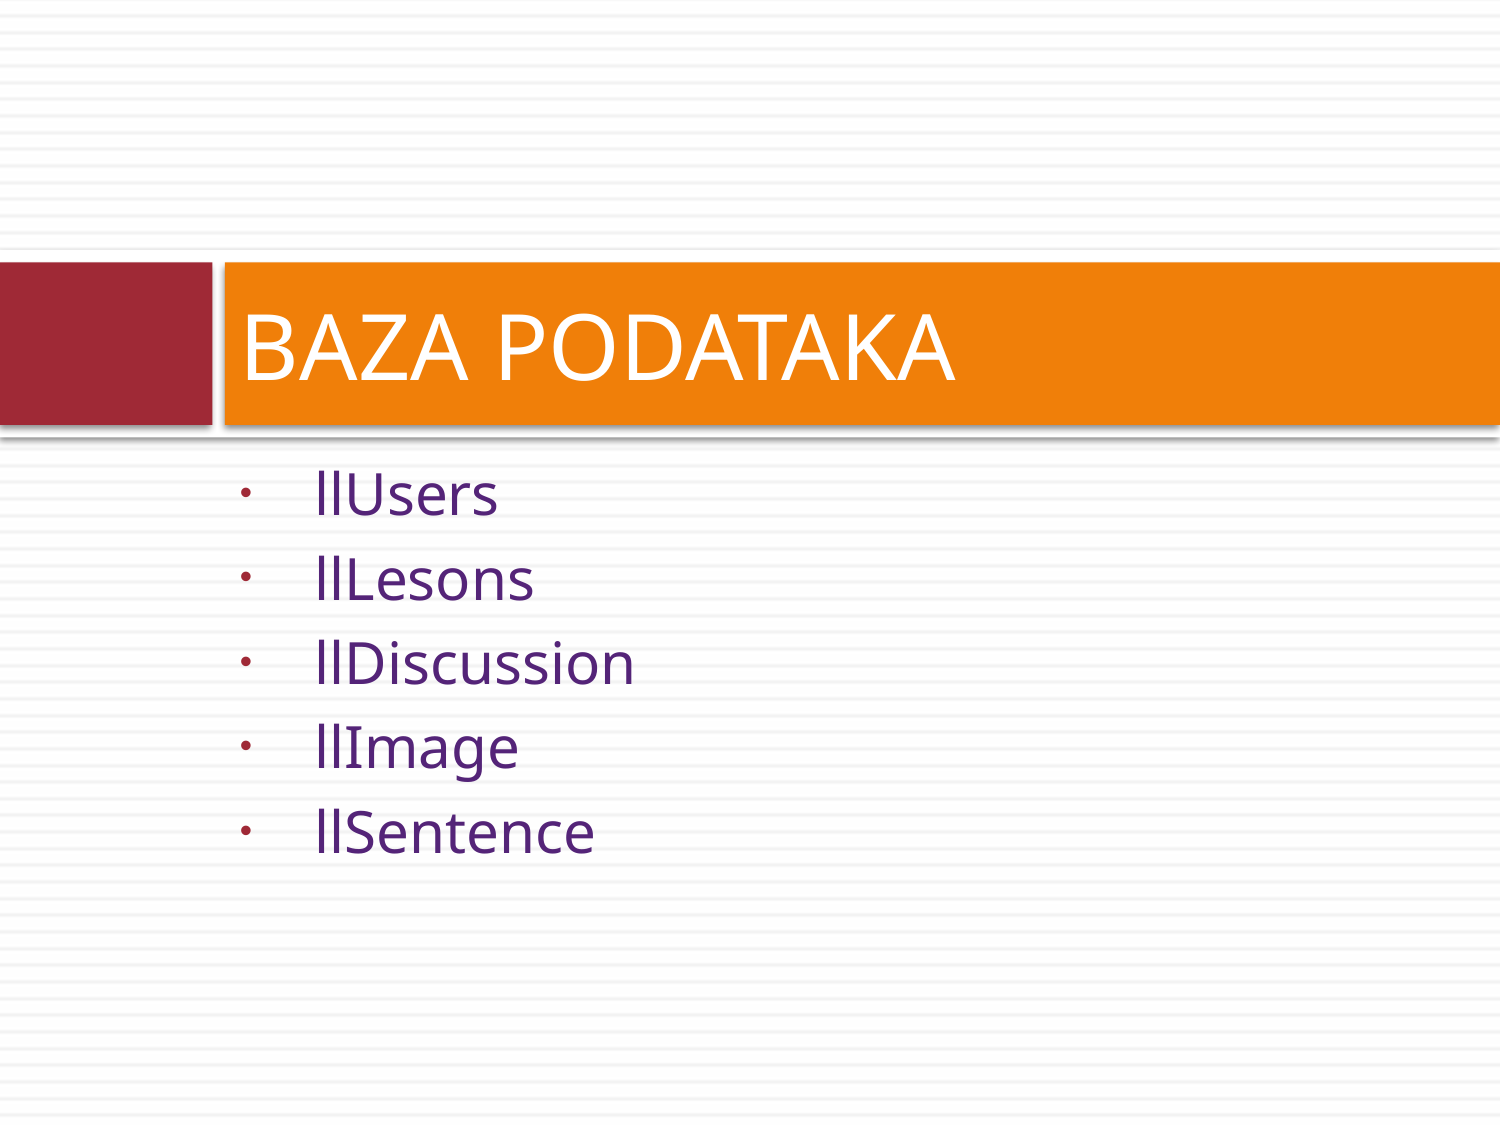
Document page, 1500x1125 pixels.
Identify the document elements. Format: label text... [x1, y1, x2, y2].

list llUsers llLesons llDiscussion llImage llSentence [225, 450, 1394, 900]
title BAZA PODATAKA [225, 262, 1475, 425]
